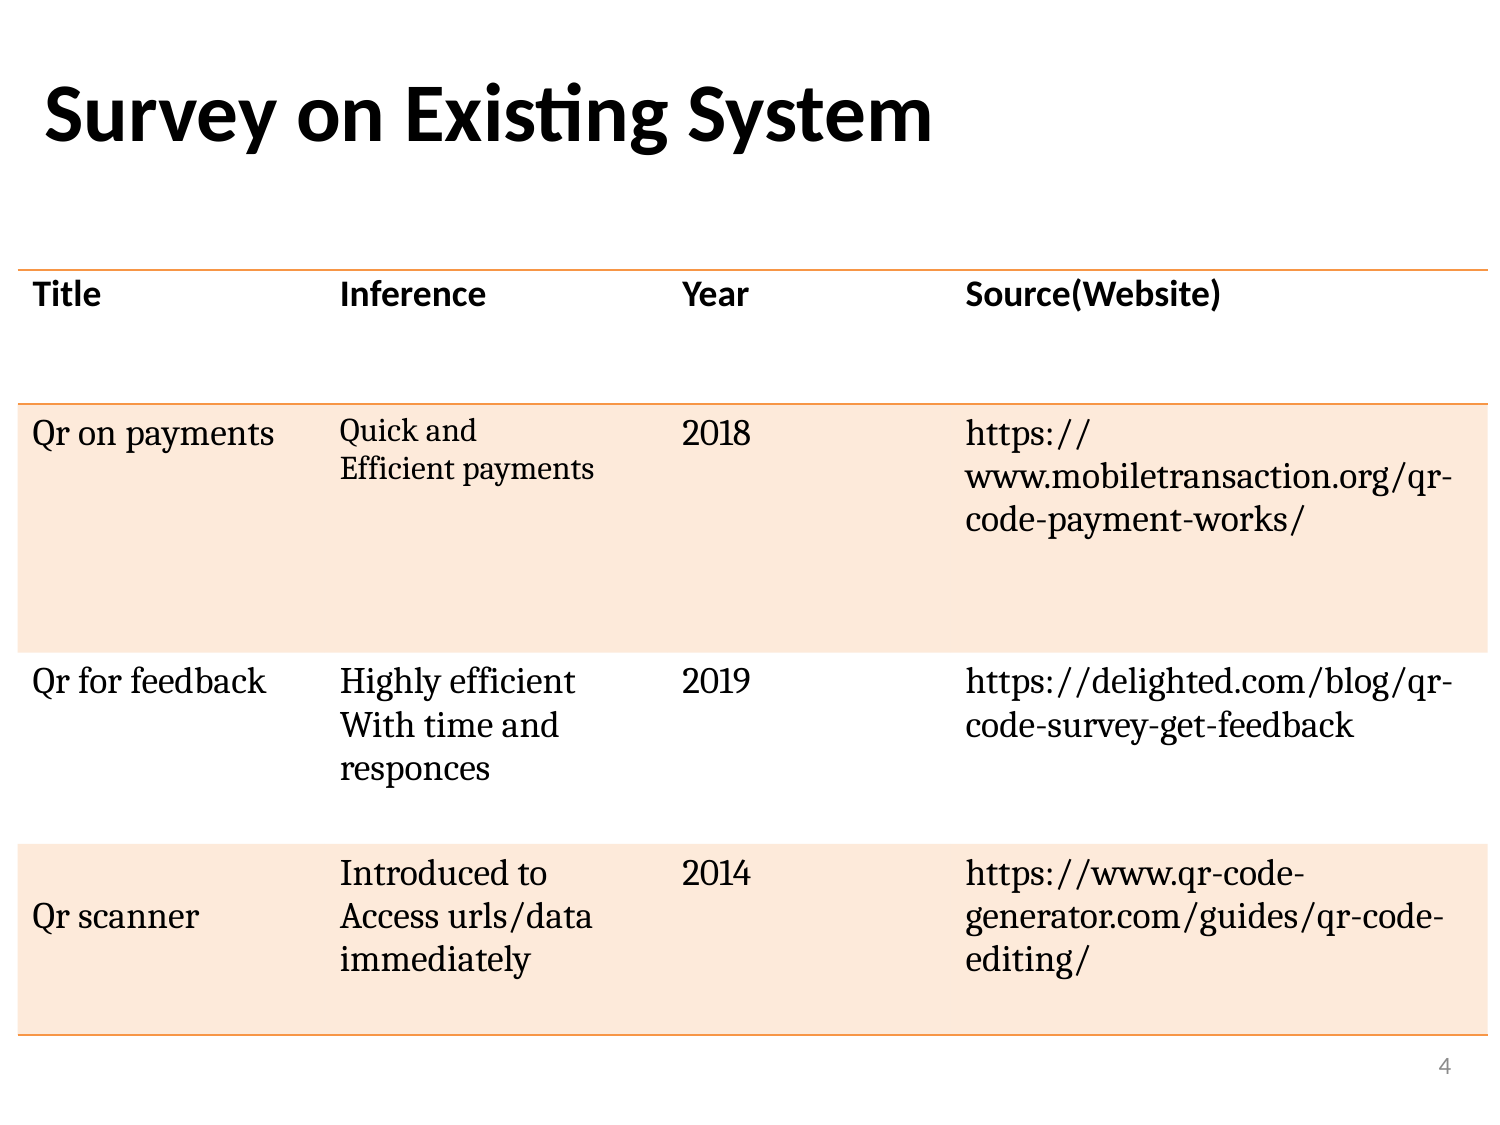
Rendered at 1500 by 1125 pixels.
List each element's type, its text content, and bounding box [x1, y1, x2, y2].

table_cell https://www.qr-code-generator.com/guides/qr-code-editing/ [951, 844, 1488, 1034]
slide_number 4 [1116, 1035, 1467, 1095]
table_cell https://www.mobiletransaction.org/qr-code-payment-works/ [951, 405, 1488, 653]
table_cell https://delighted.com/blog/qr-code-survey-get-feedback [951, 653, 1488, 844]
title Survey on Existing System [29, 30, 1380, 185]
table_cell Introduced to Access urls/data immediately [325, 844, 667, 1034]
table_cell Qr scanner [18, 844, 325, 1034]
table_cell Highly efficient With time and responces [325, 653, 667, 844]
table_cell 2018 [667, 405, 951, 653]
table_header Title [18, 271, 325, 403]
table_header Source(Website) [951, 271, 1488, 403]
table_header Inference [325, 271, 667, 403]
table_cell Quick and Efficient payments [325, 405, 667, 653]
table_header Year [667, 271, 951, 403]
table_cell Qr on payments [18, 405, 325, 653]
table_cell 2014 [667, 844, 951, 1034]
table_cell Qr for feedback [18, 653, 325, 844]
table_cell 2019 [667, 653, 951, 844]
